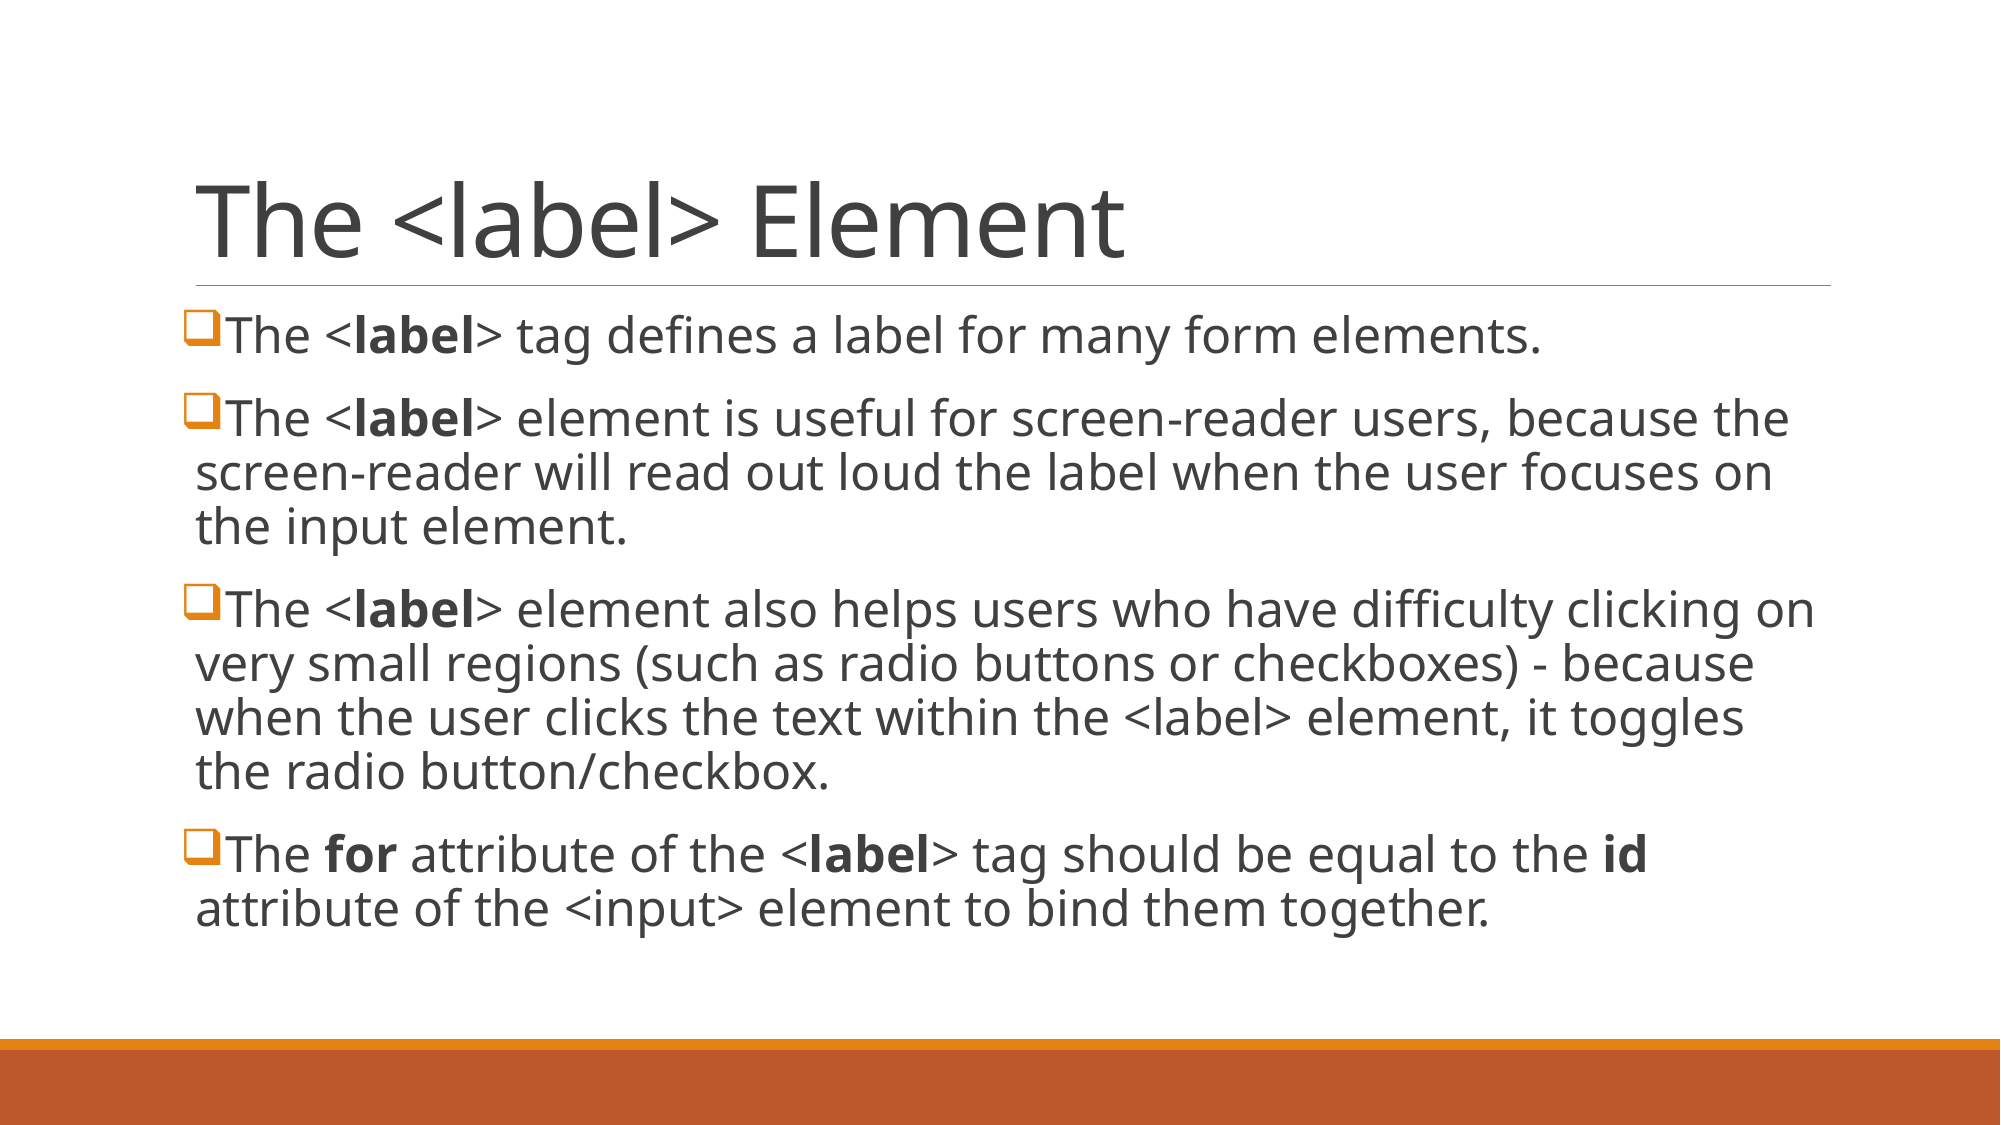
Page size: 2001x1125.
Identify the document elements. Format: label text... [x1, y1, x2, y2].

title The <label> Element [180, 47, 1830, 285]
list The <label> tag defines a label for many form elements. The <label> element is useful for screen-reader users, because the screen-reader will read out loud the label when the user focuses on the input element. The <label> element also helps users who have difficulty clicking on very small regions (such as radio buttons or checkboxes) - because when the user clicks the text within the <label> element, it toggles the radio button/checkbox. The for attribute of the <label> tag should be equal to the id attribute of the <input> element to bind them together. [180, 302, 1830, 963]
